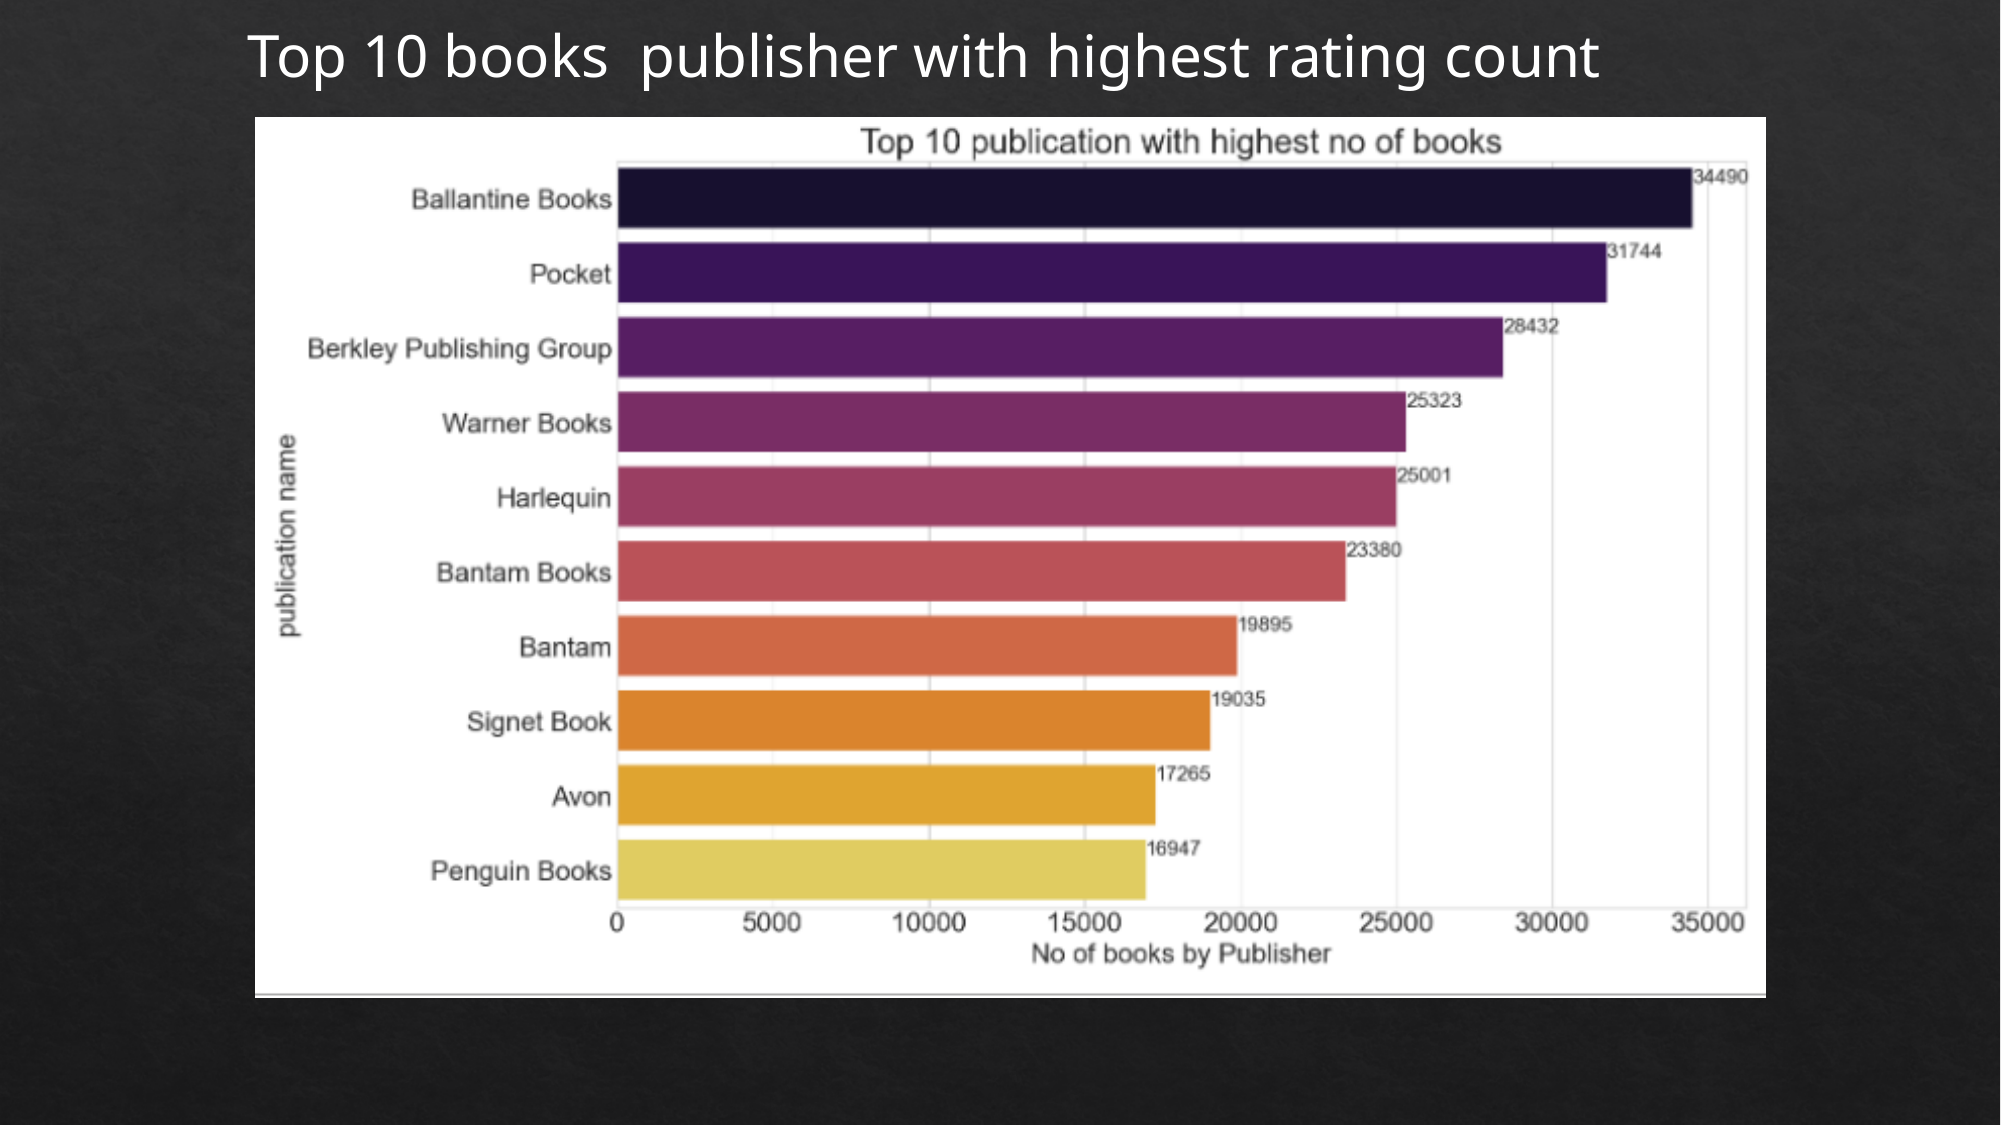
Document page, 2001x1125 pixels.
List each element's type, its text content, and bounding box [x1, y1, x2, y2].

picture [0, 0, 2001, 1125]
text_box Top 10 books publisher with highest rating count [232, 11, 1823, 97]
